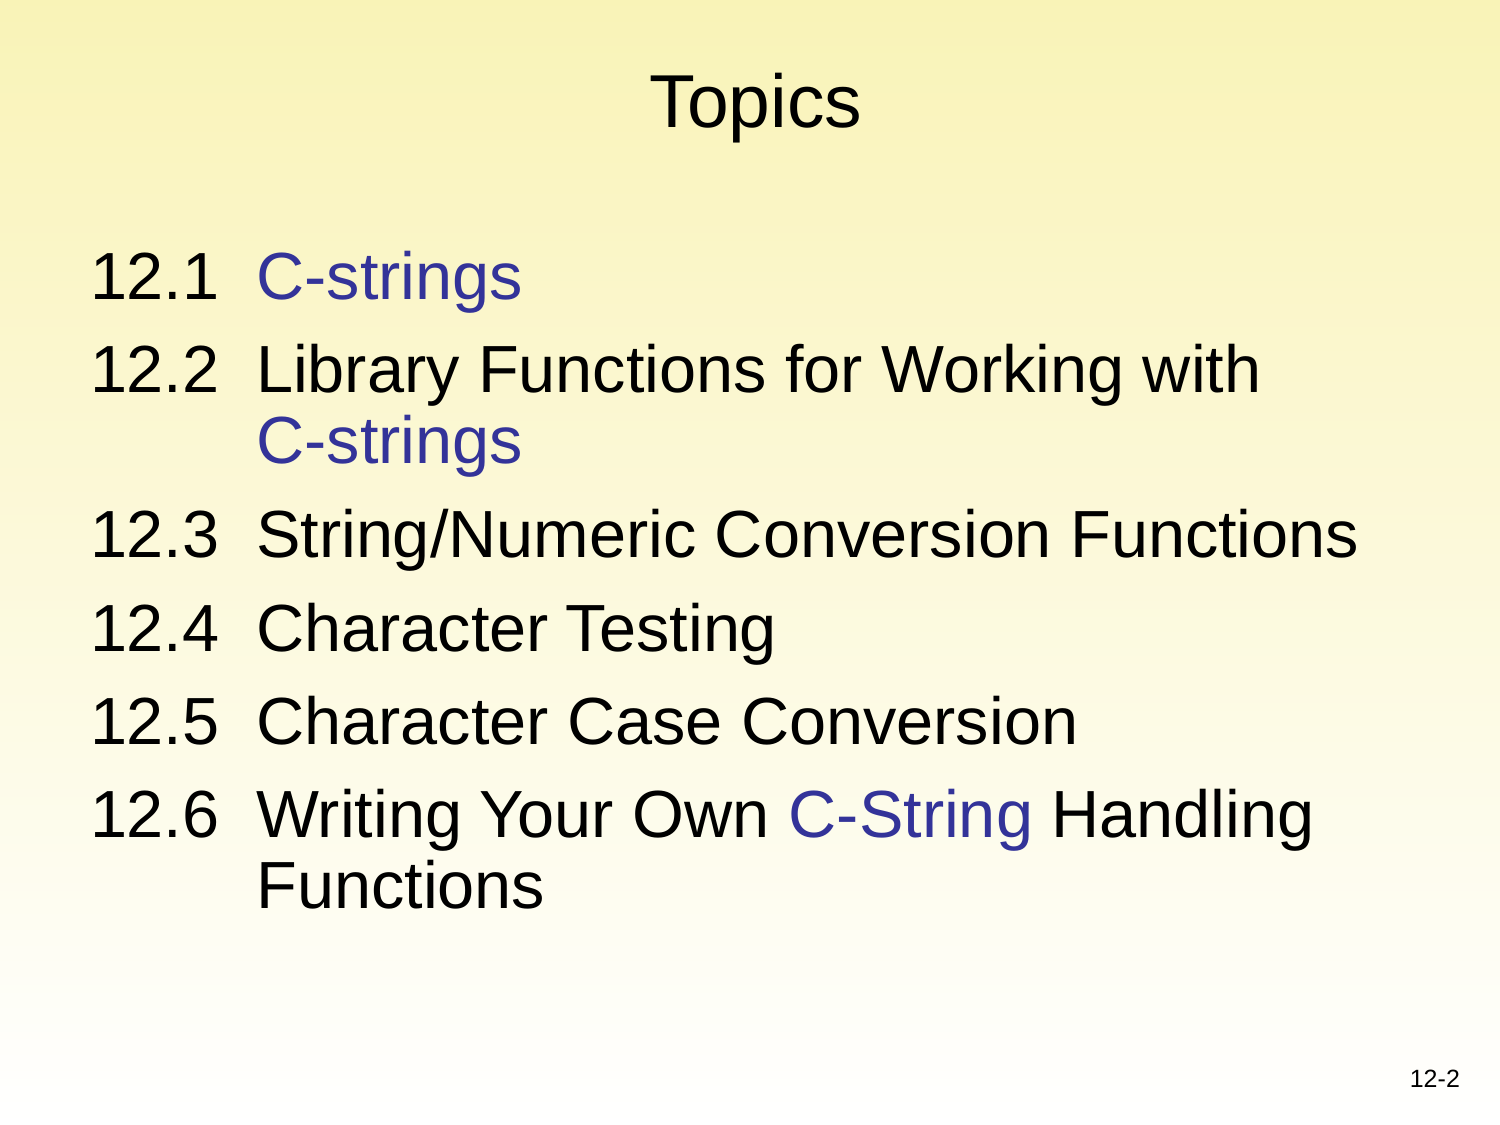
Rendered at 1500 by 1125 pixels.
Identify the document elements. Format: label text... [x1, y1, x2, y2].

title Topics [50, 49, 1463, 150]
slide_number 12-2 [1162, 1024, 1476, 1101]
list 12.1 C-strings 12.2 Library Functions for Working with C-strings 12.3 String/Numeric Conversion Functions 12.4 Character Testing 12.5 Character Case Conversion 12.6 Writing Your Own C-String Handling Functions [75, 224, 1425, 963]
